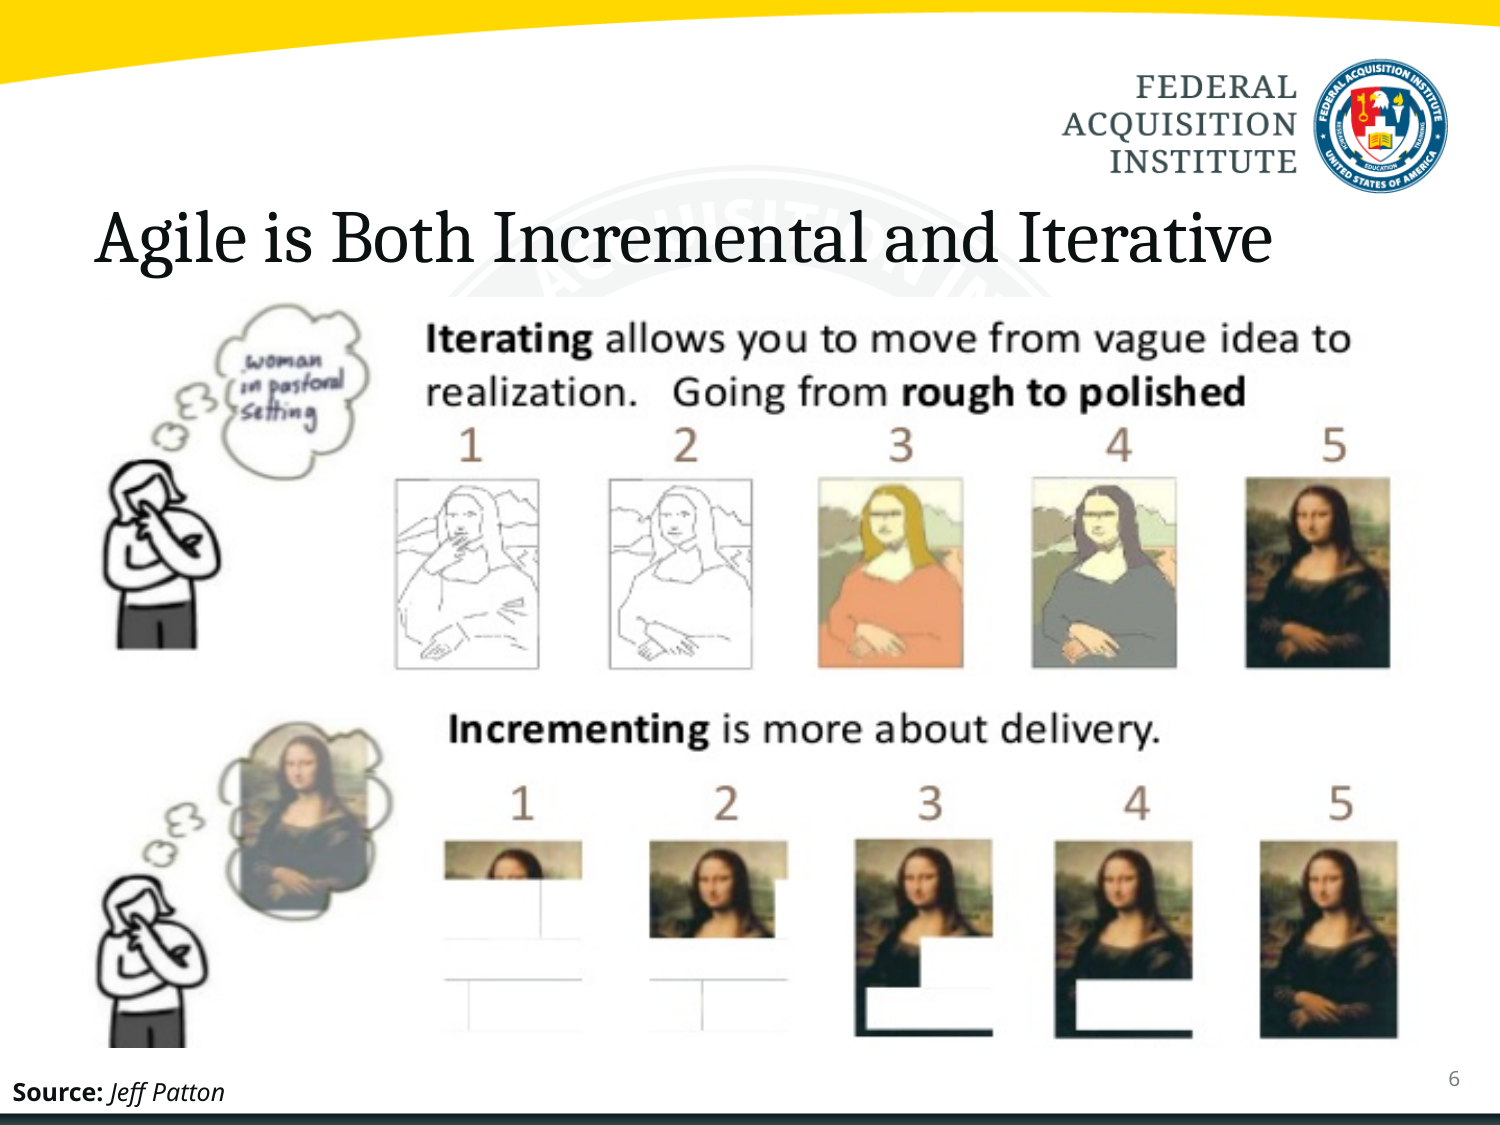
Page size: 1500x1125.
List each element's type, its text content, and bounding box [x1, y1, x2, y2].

title Agile is Both Incremental and Iterative [94, 187, 1406, 288]
text_box Source: Jeff Patton [0, 1068, 241, 1114]
slide_number 6 [1406, 1047, 1500, 1114]
picture [0, 0, 1500, 1125]
